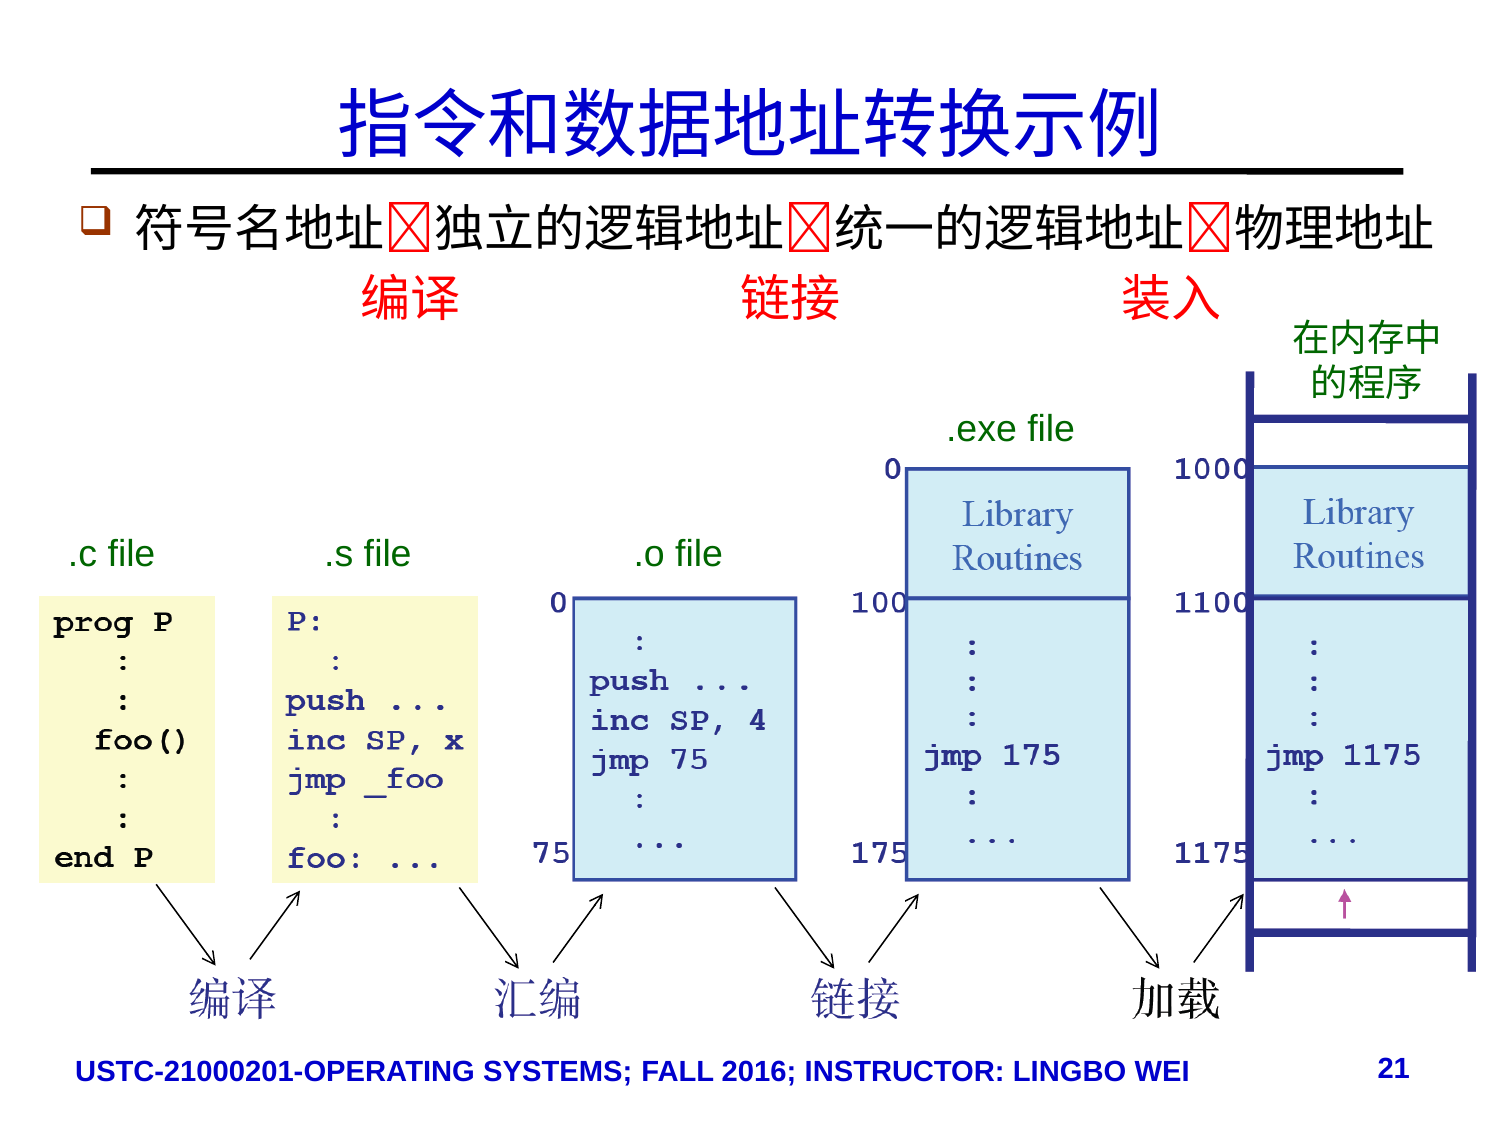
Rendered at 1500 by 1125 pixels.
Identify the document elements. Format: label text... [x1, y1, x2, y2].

list 符号名地址独立的逻辑地址统一的逻辑地址物理地址 编译 链接 装入 [62, 188, 1455, 304]
slide_number 21 [1273, 1041, 1426, 1121]
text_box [1099, 887, 1244, 969]
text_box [774, 887, 919, 969]
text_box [459, 887, 604, 969]
picture [177, 969, 1229, 1028]
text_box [155, 884, 301, 966]
footer USTC-21000201-OPERATING SYSTEMS; FALL 2016; INSTRUCTOR: LINGBO WEI [59, 1044, 1243, 1124]
title 指令和数据地址转换示例 [74, 27, 1426, 188]
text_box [34, 305, 1482, 979]
